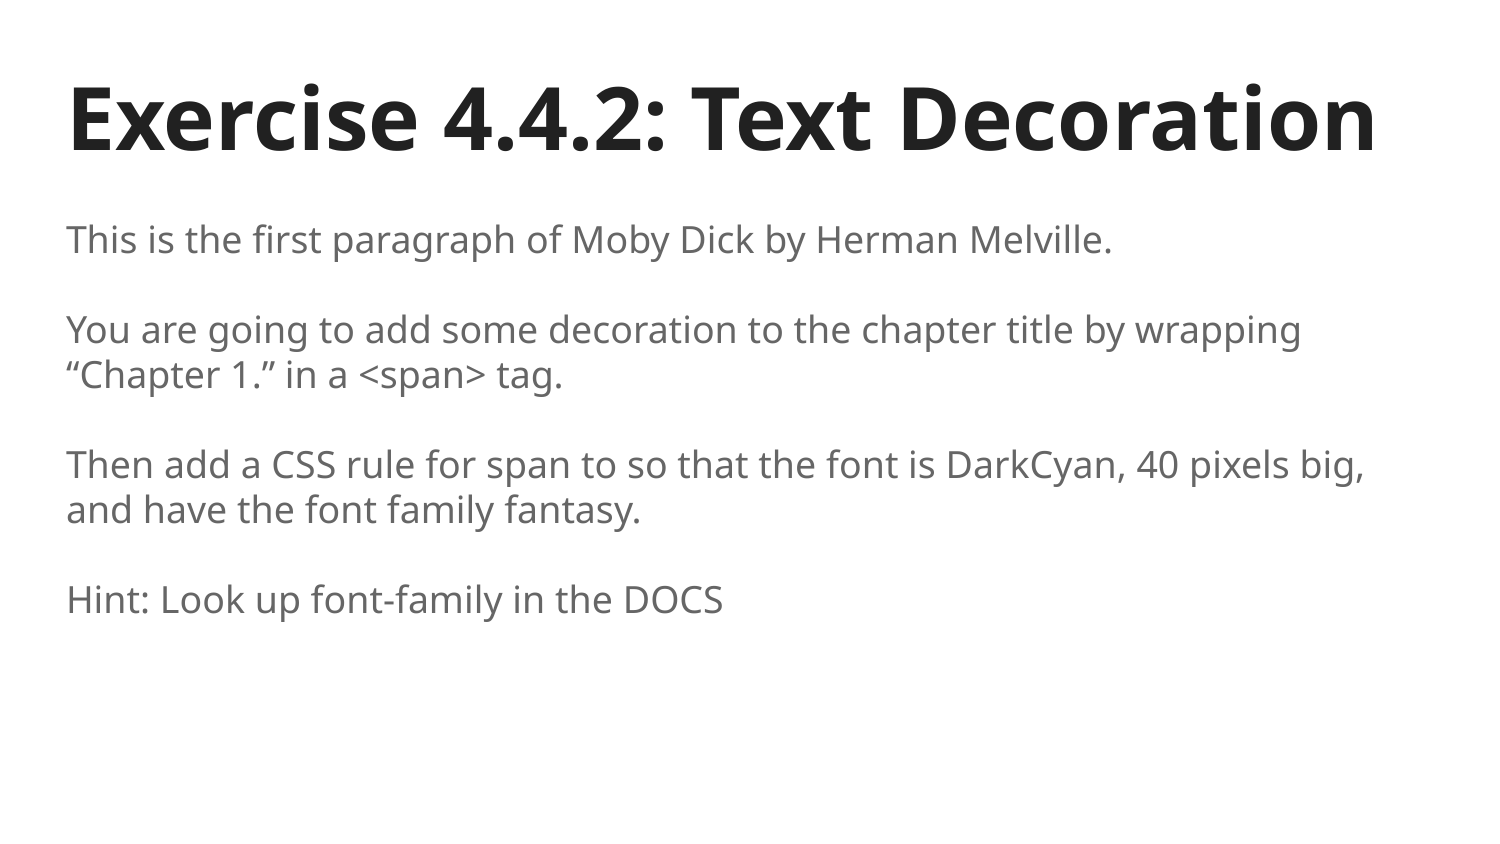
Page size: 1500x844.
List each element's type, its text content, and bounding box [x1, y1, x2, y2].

list This is the first paragraph of Moby Dick by Herman Melville. You are going to add some decoration to the chapter title by wrapping “Chapter 1.” in a <span> tag. Then add a CSS rule for span to so that the font is DarkCyan, 40 pixels big, and have the font family fantasy. Hint: Look up font-family in the DOCS [51, 201, 1449, 750]
title Exercise 4.4.2: Text Decoration [51, 48, 1449, 180]
